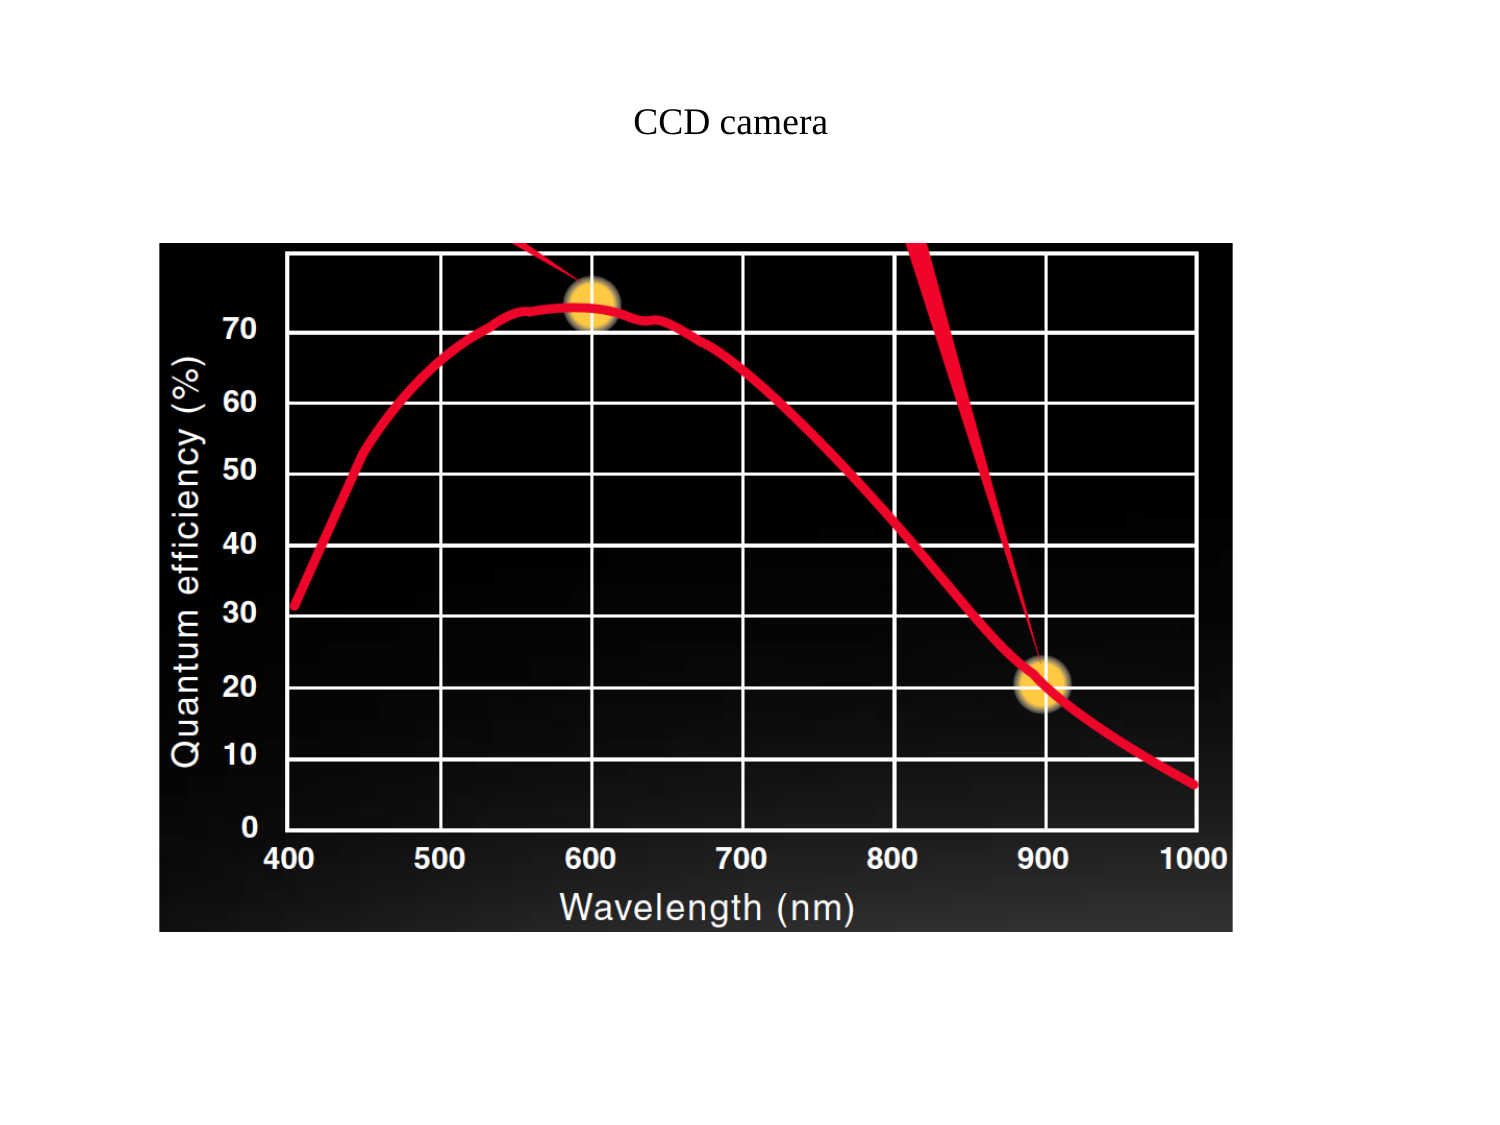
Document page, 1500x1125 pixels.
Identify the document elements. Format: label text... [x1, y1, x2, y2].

picture [159, 243, 1233, 932]
text_box CCD camera [618, 89, 844, 150]
